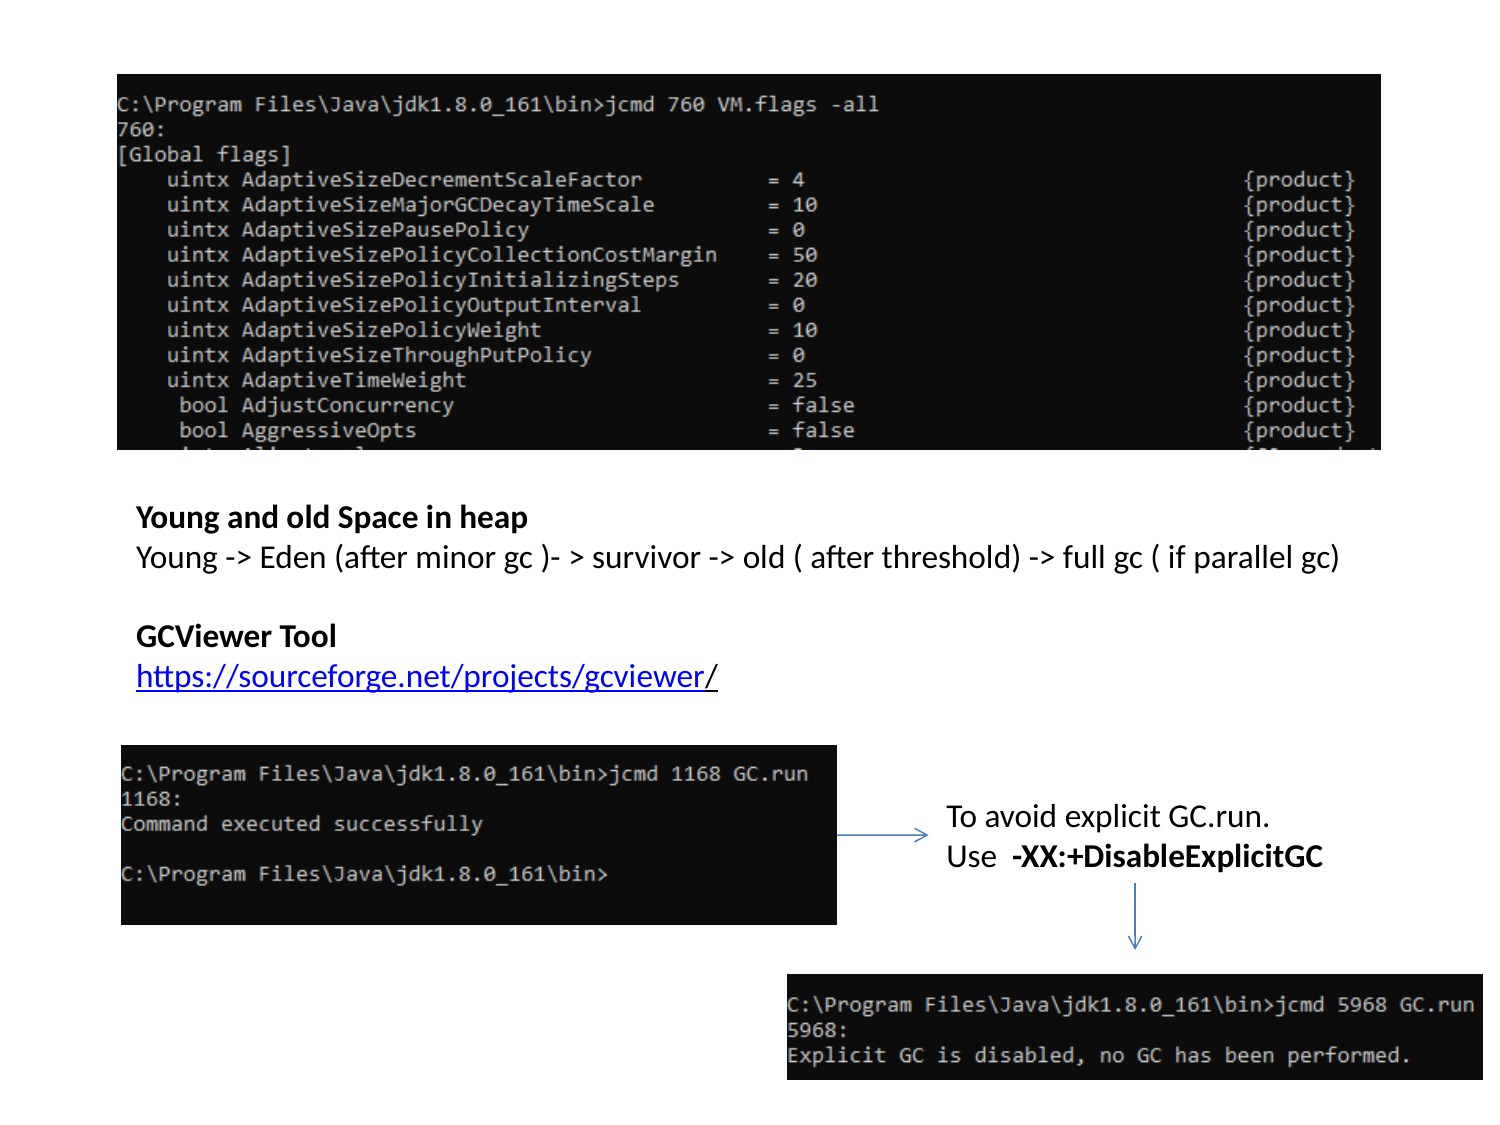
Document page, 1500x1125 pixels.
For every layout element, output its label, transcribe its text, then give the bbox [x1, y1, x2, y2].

picture [120, 745, 838, 926]
text_box To avoid explicit GC.run. Use -XX:+DisableExplicitGC [931, 787, 1339, 882]
text_box Young and old Space in heap Young -> Eden (after minor gc )- > survivor -> old ( after threshold) -> full gc ( if parallel gc) GCViewer Tool https://sourceforge.net/projects/gcviewer/ [121, 487, 1384, 702]
picture [117, 74, 1381, 451]
picture [787, 974, 1483, 1080]
